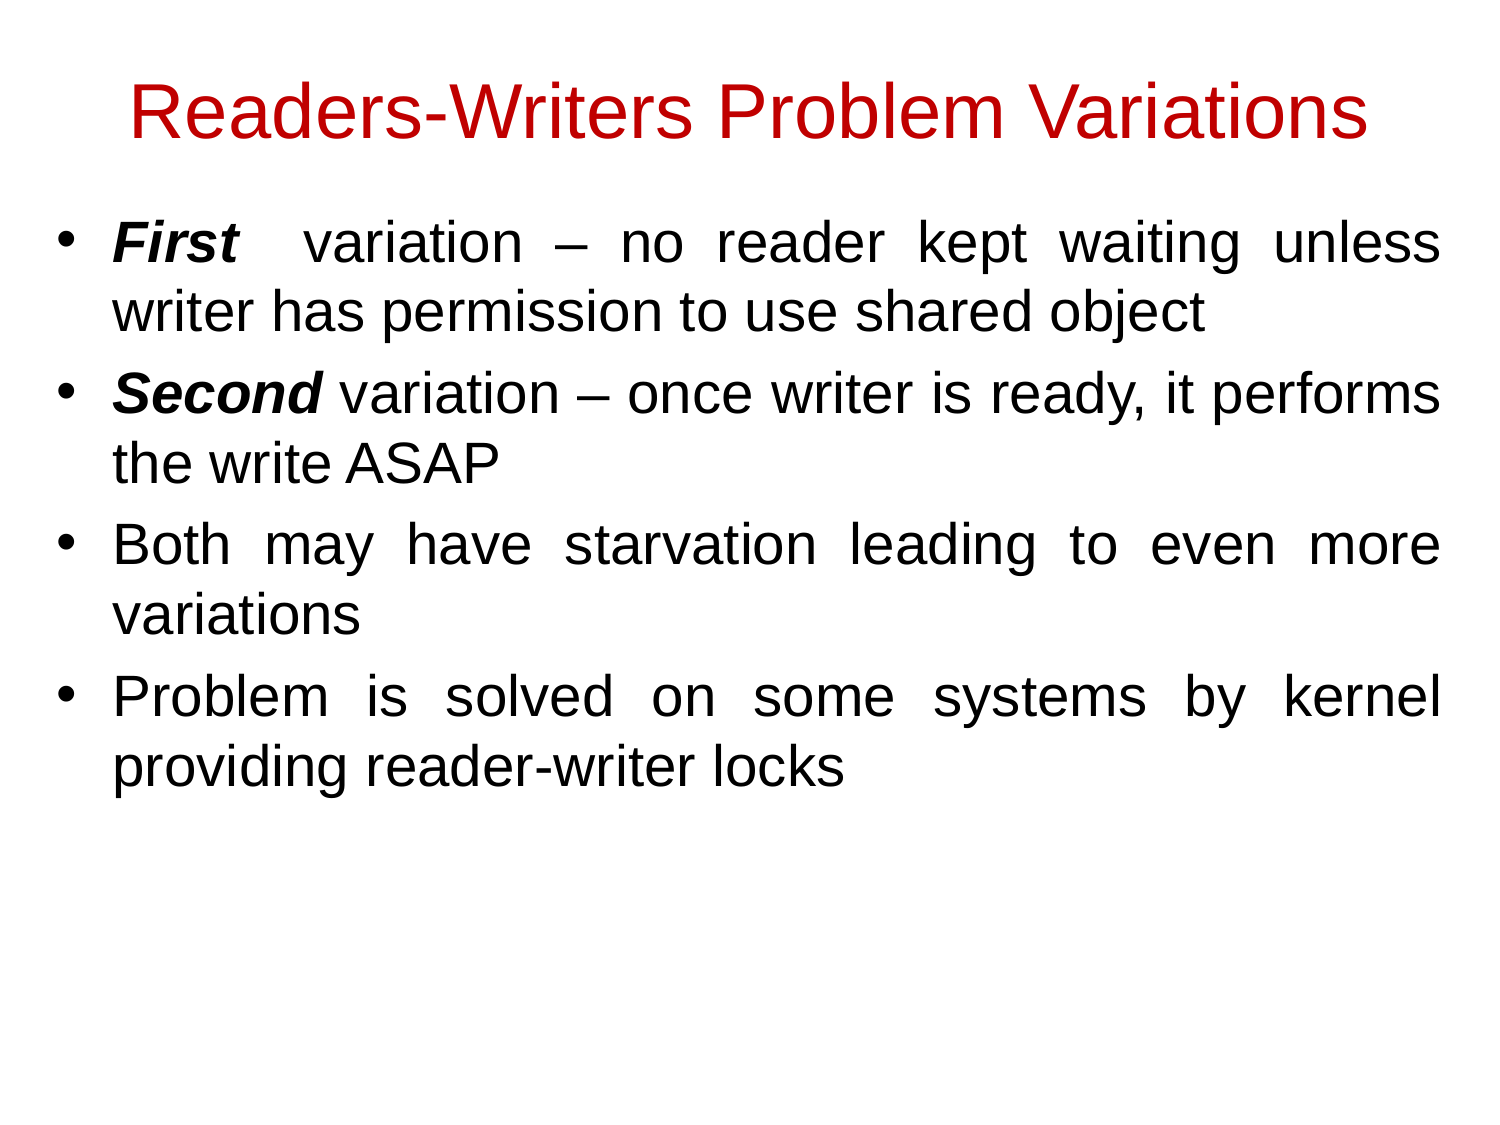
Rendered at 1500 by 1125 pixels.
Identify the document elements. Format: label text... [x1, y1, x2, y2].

list First variation – no reader kept waiting unless writer has permission to use shared object Second variation – once writer is ready, it performs the write ASAP Both may have starvation leading to even more variations Problem is solved on some systems by kernel providing reader-writer locks [41, 196, 1459, 1071]
title Readers-Writers Problem Variations [64, 19, 1436, 196]
